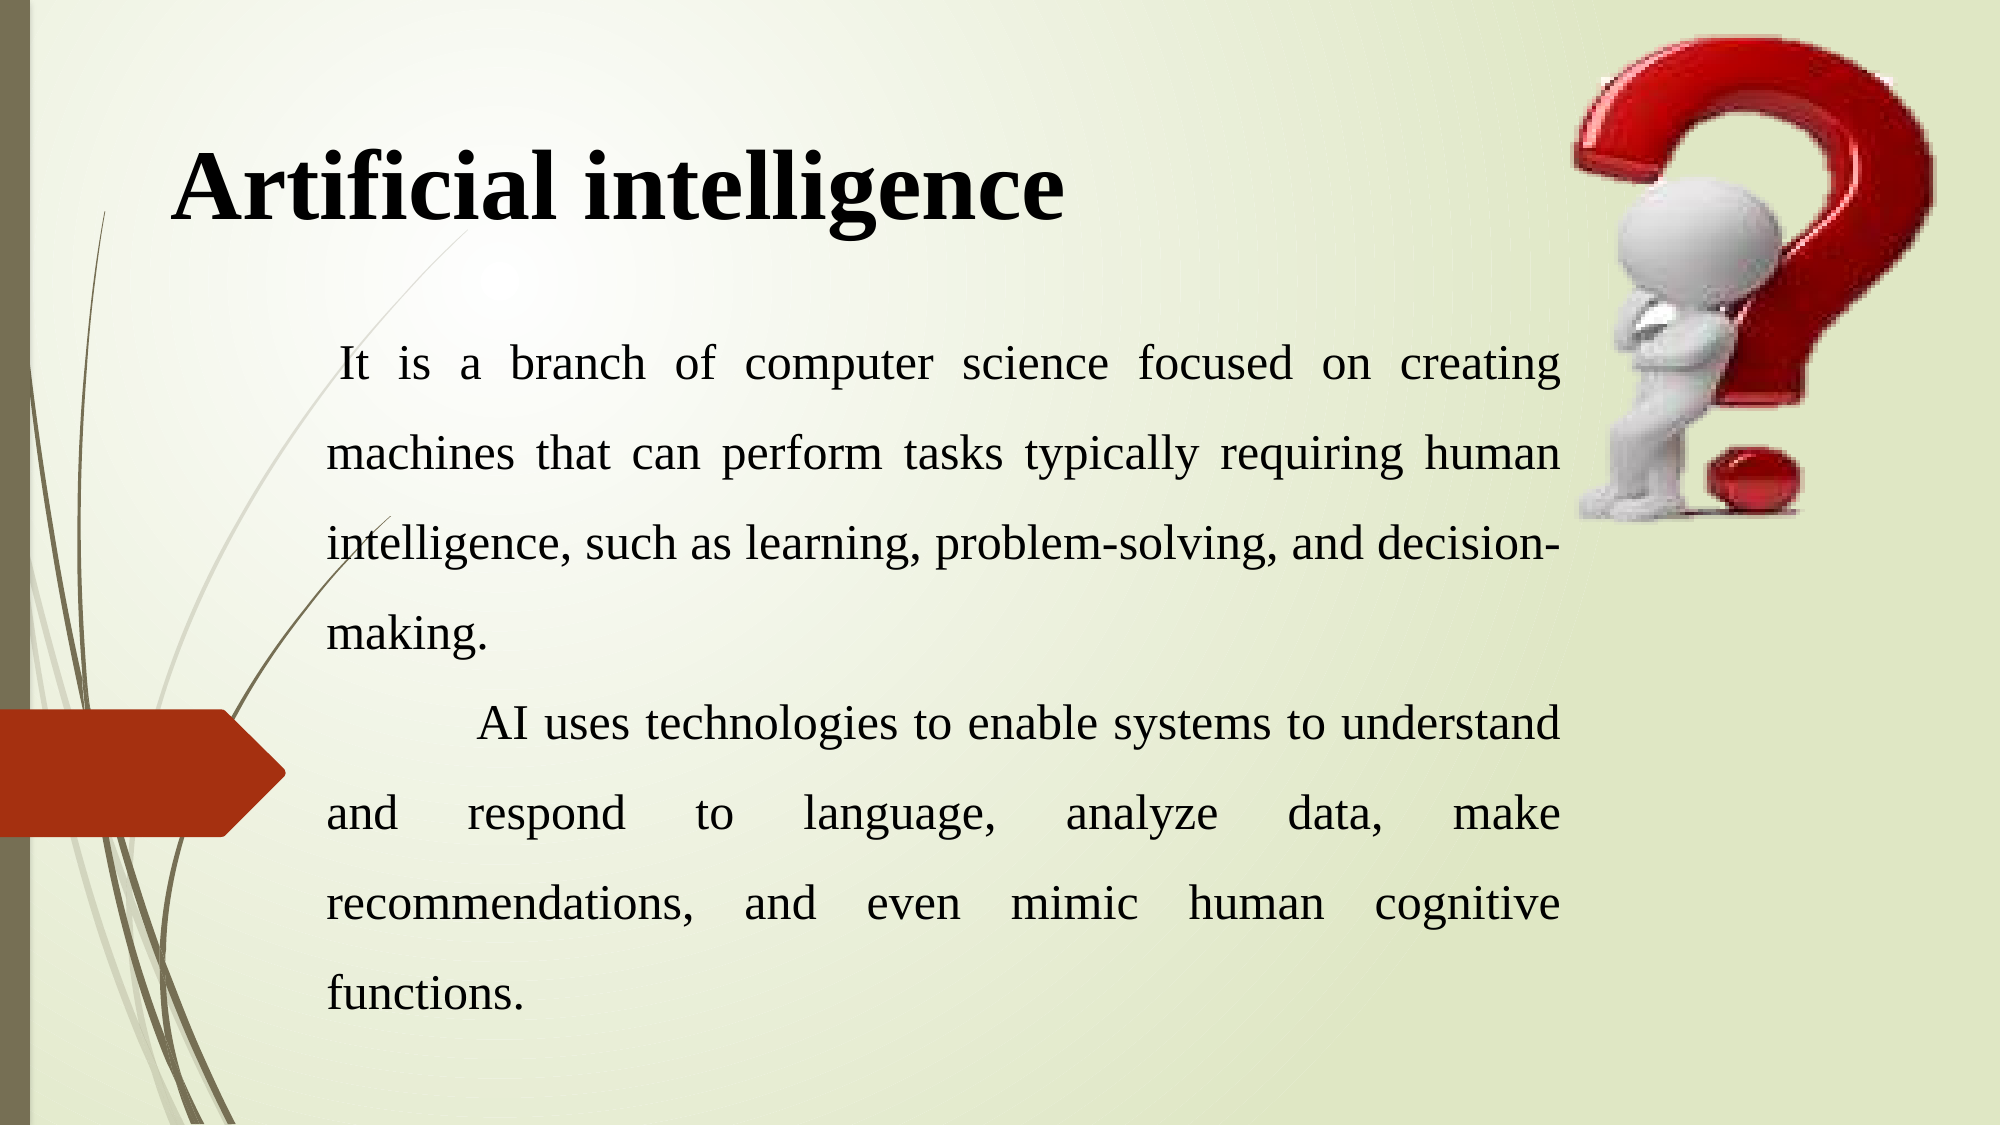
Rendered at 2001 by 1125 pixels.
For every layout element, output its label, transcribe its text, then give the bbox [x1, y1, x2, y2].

picture [1455, 0, 2000, 585]
text_box It is a branch of computer science focused on creating machines that can perform tasks typically requiring human intelligence, such as learning, problem-solving, and decision-making. AI uses technologies to enable systems to understand and respond to language, analyze data, make recommendations, and even mimic human cognitive functions. [311, 291, 1577, 1117]
text_box Artificial intelligence [155, 112, 1292, 248]
